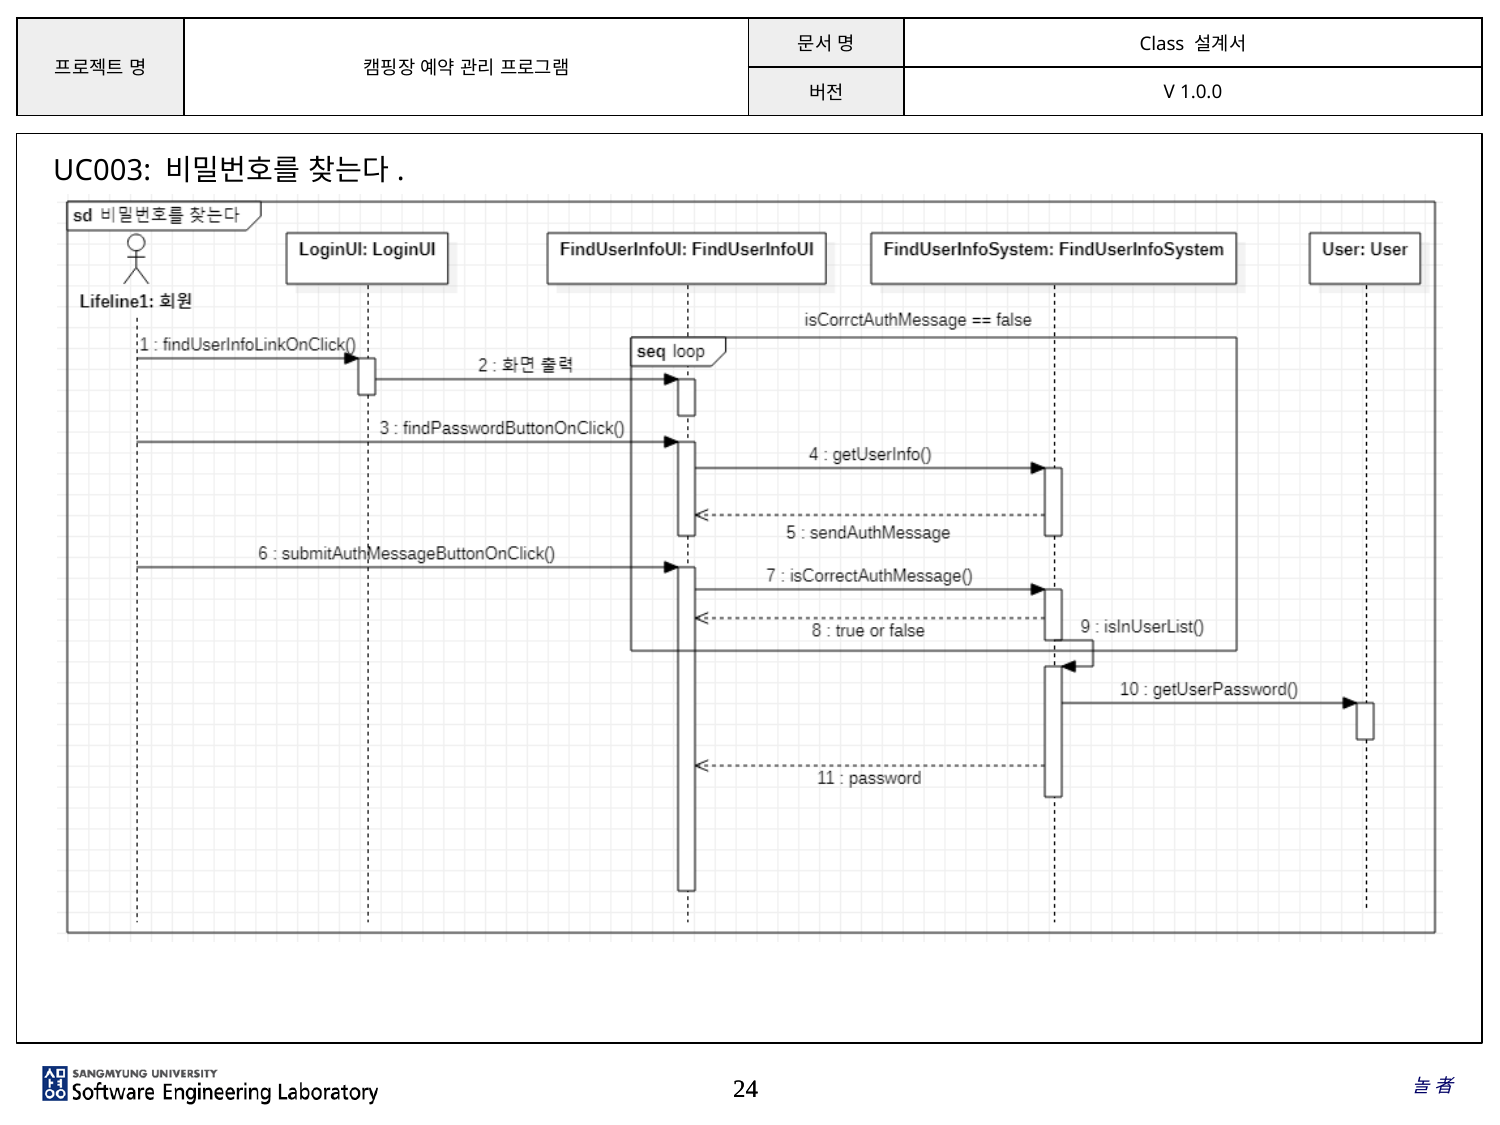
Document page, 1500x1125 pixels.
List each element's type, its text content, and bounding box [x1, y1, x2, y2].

picture [42, 1066, 382, 1106]
footer 놀 者 [994, 1060, 1454, 1110]
picture [56, 194, 1444, 943]
text_box UC003: 비밀번호를 찾는다. [38, 143, 580, 194]
